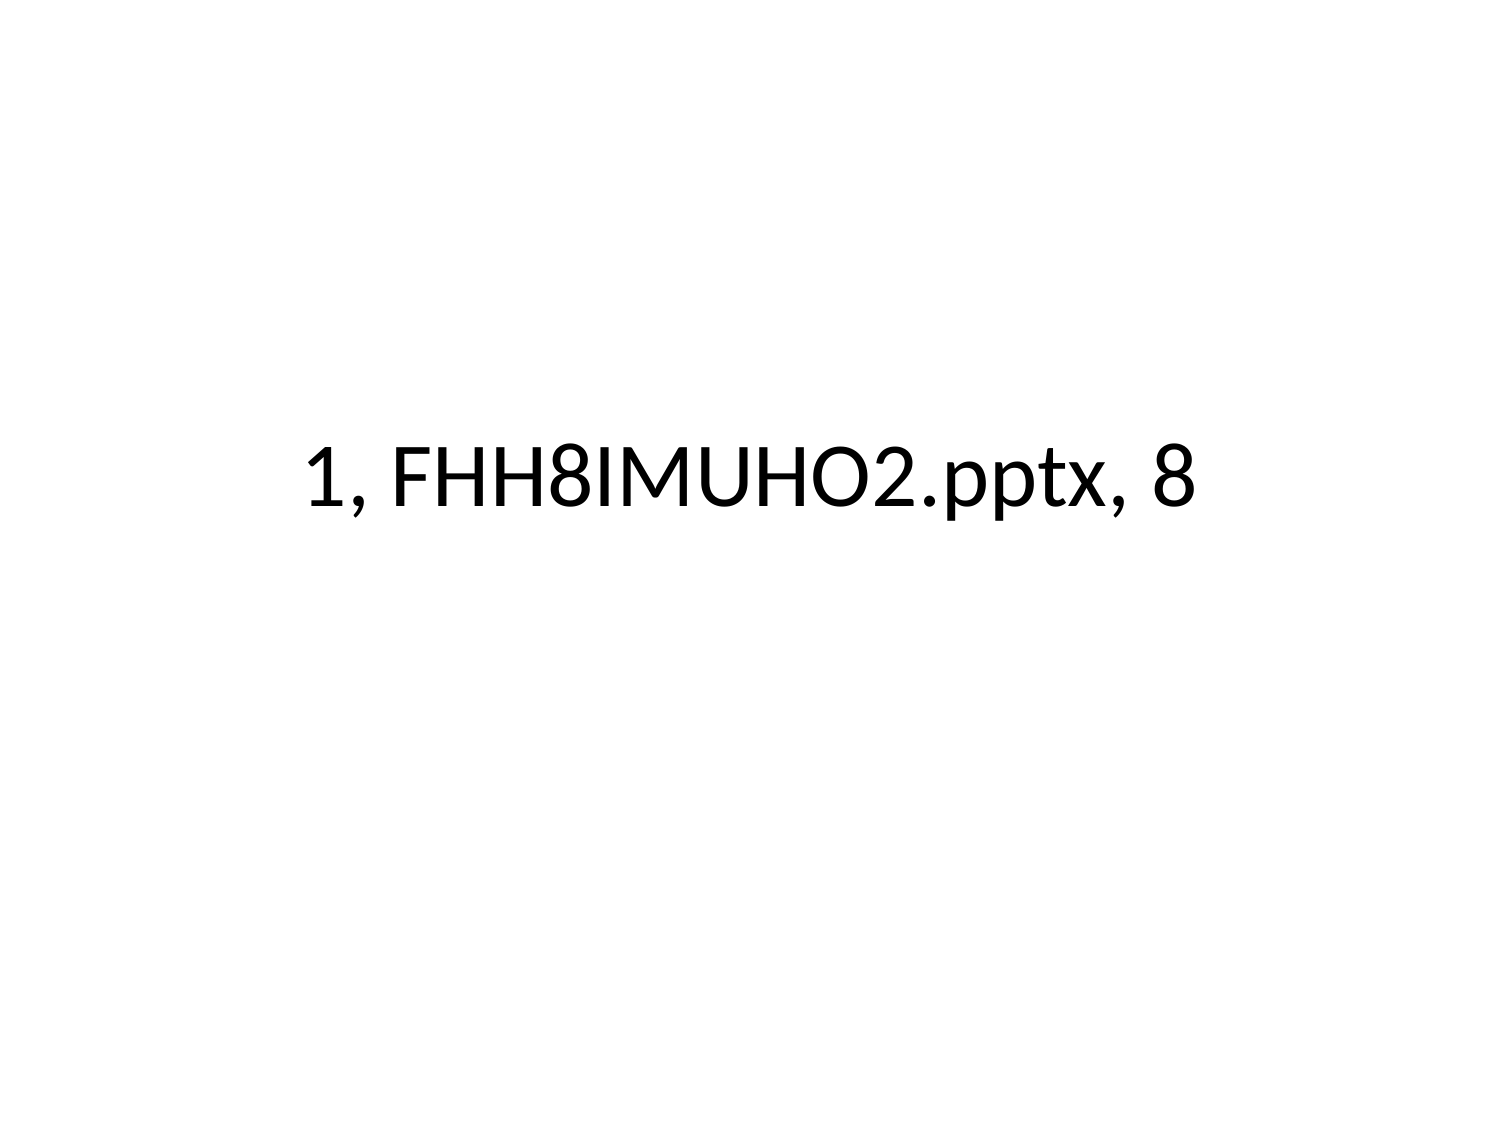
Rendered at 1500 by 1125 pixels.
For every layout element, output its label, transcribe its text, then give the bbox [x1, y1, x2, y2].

title 1, FHH8IMUHO2.pptx, 8 [112, 349, 1388, 591]
